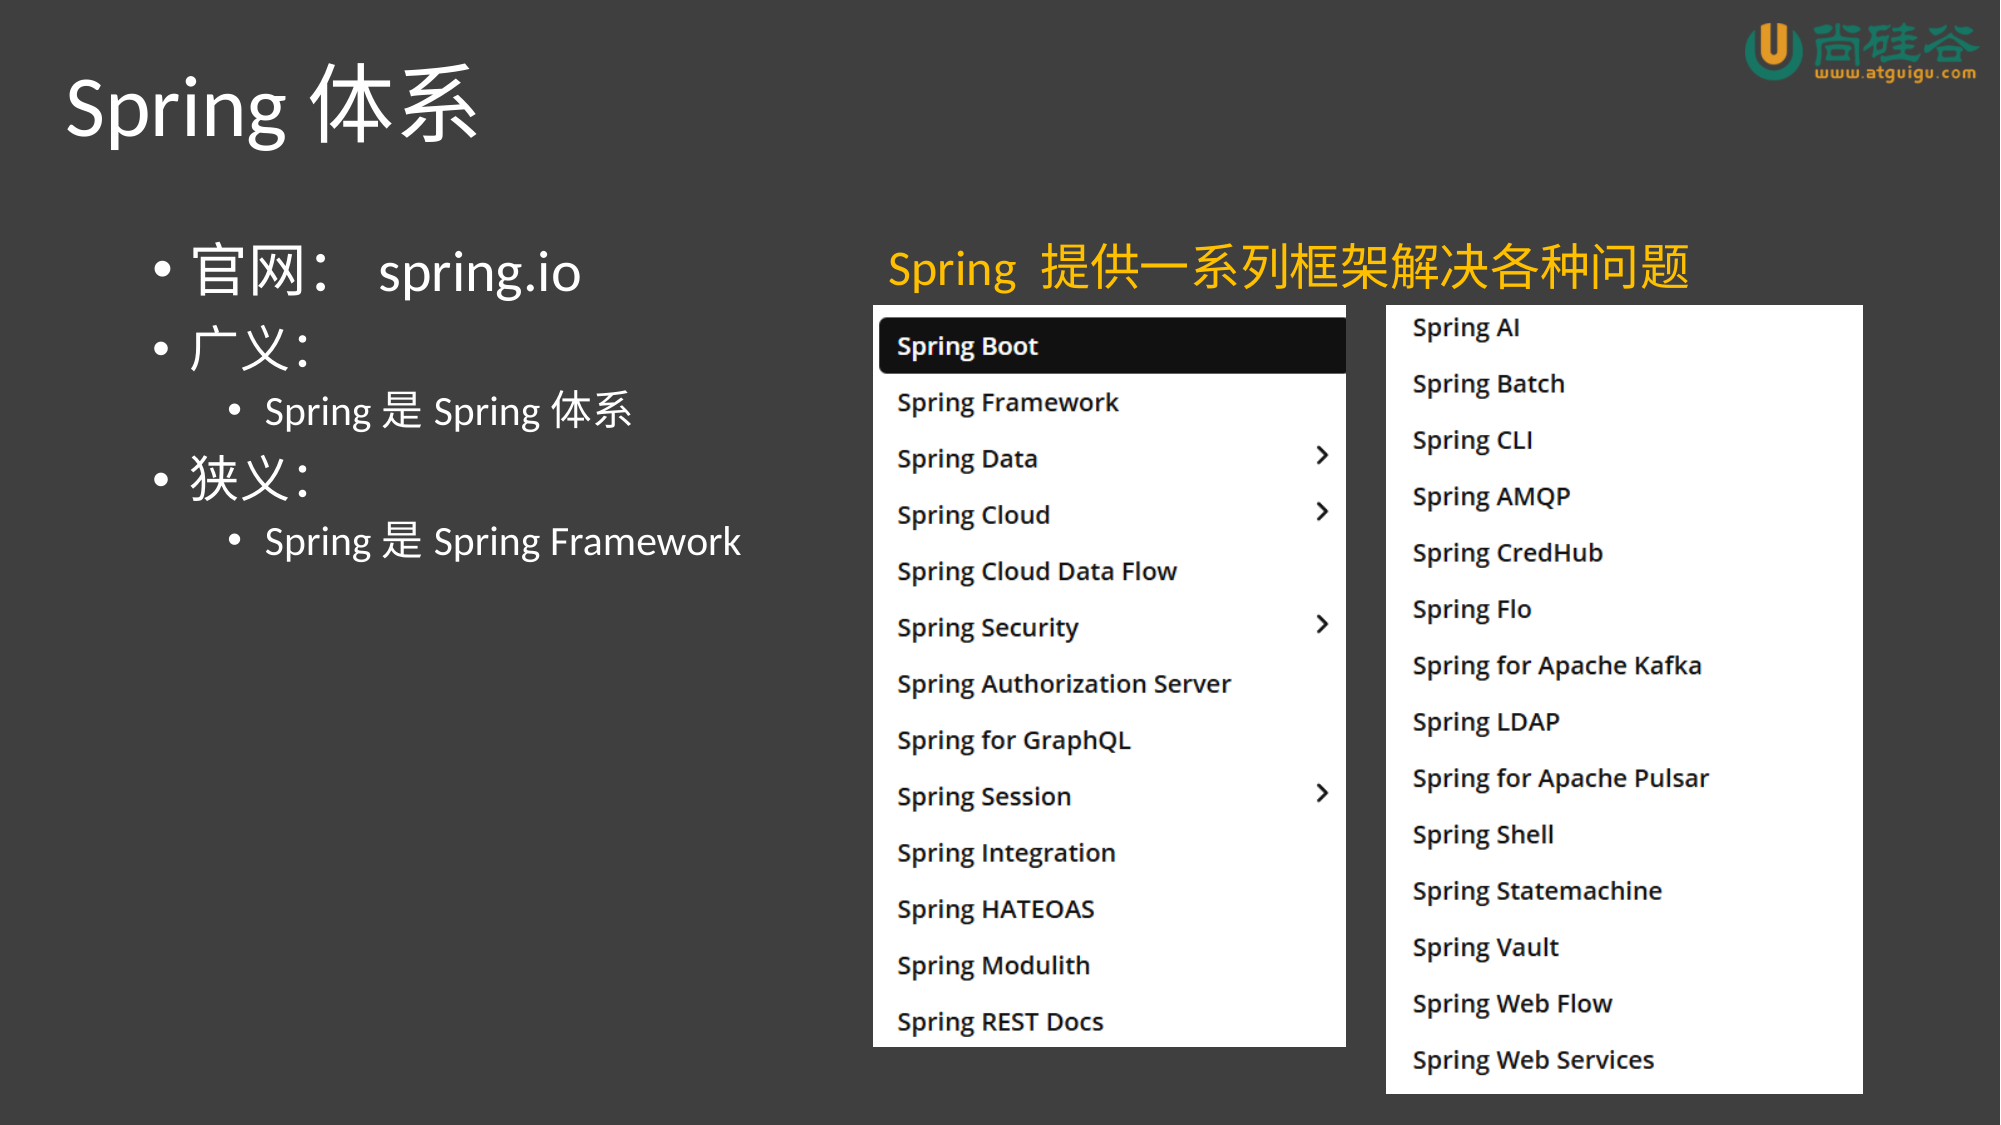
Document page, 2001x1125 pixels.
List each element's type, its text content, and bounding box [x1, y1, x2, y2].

picture [1385, 305, 1864, 1094]
picture [1745, 22, 1980, 84]
title Spring体系 [50, 53, 1250, 163]
text_box Spring 提供一系列框架解决各种问题 [873, 228, 1796, 304]
list 官网：spring.io 广义： Spring是Spring体系 狭义： Spring是Spring Framework [137, 233, 1863, 948]
picture [873, 305, 1346, 1048]
